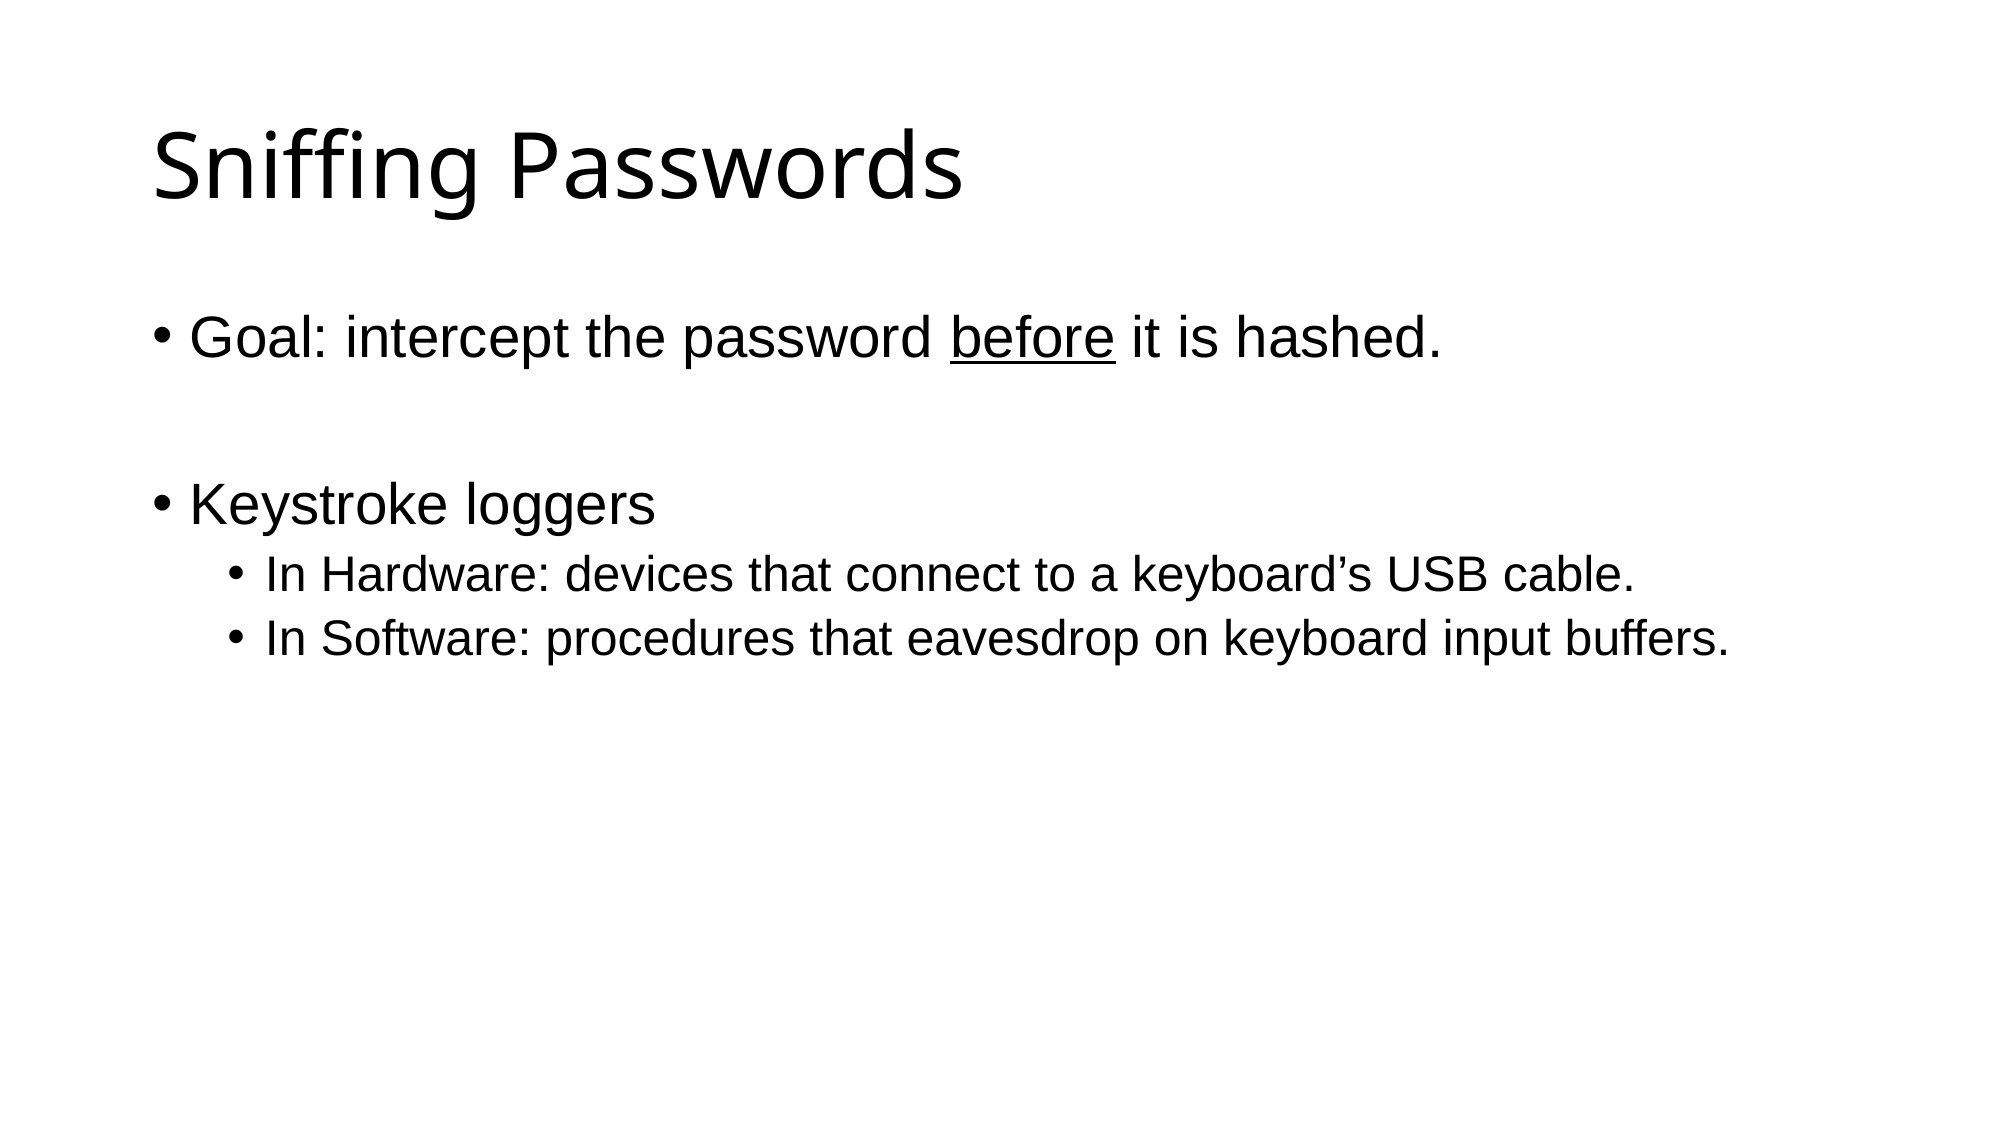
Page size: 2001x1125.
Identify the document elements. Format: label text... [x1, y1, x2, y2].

title Sniffing Passwords [137, 59, 1863, 278]
list Goal: intercept the password before it is hashed. Keystroke loggers In Hardware: devices that connect to a keyboard’s USB cable. In Software: procedures that eavesdrop on keyboard input buffers. [137, 299, 1863, 1014]
